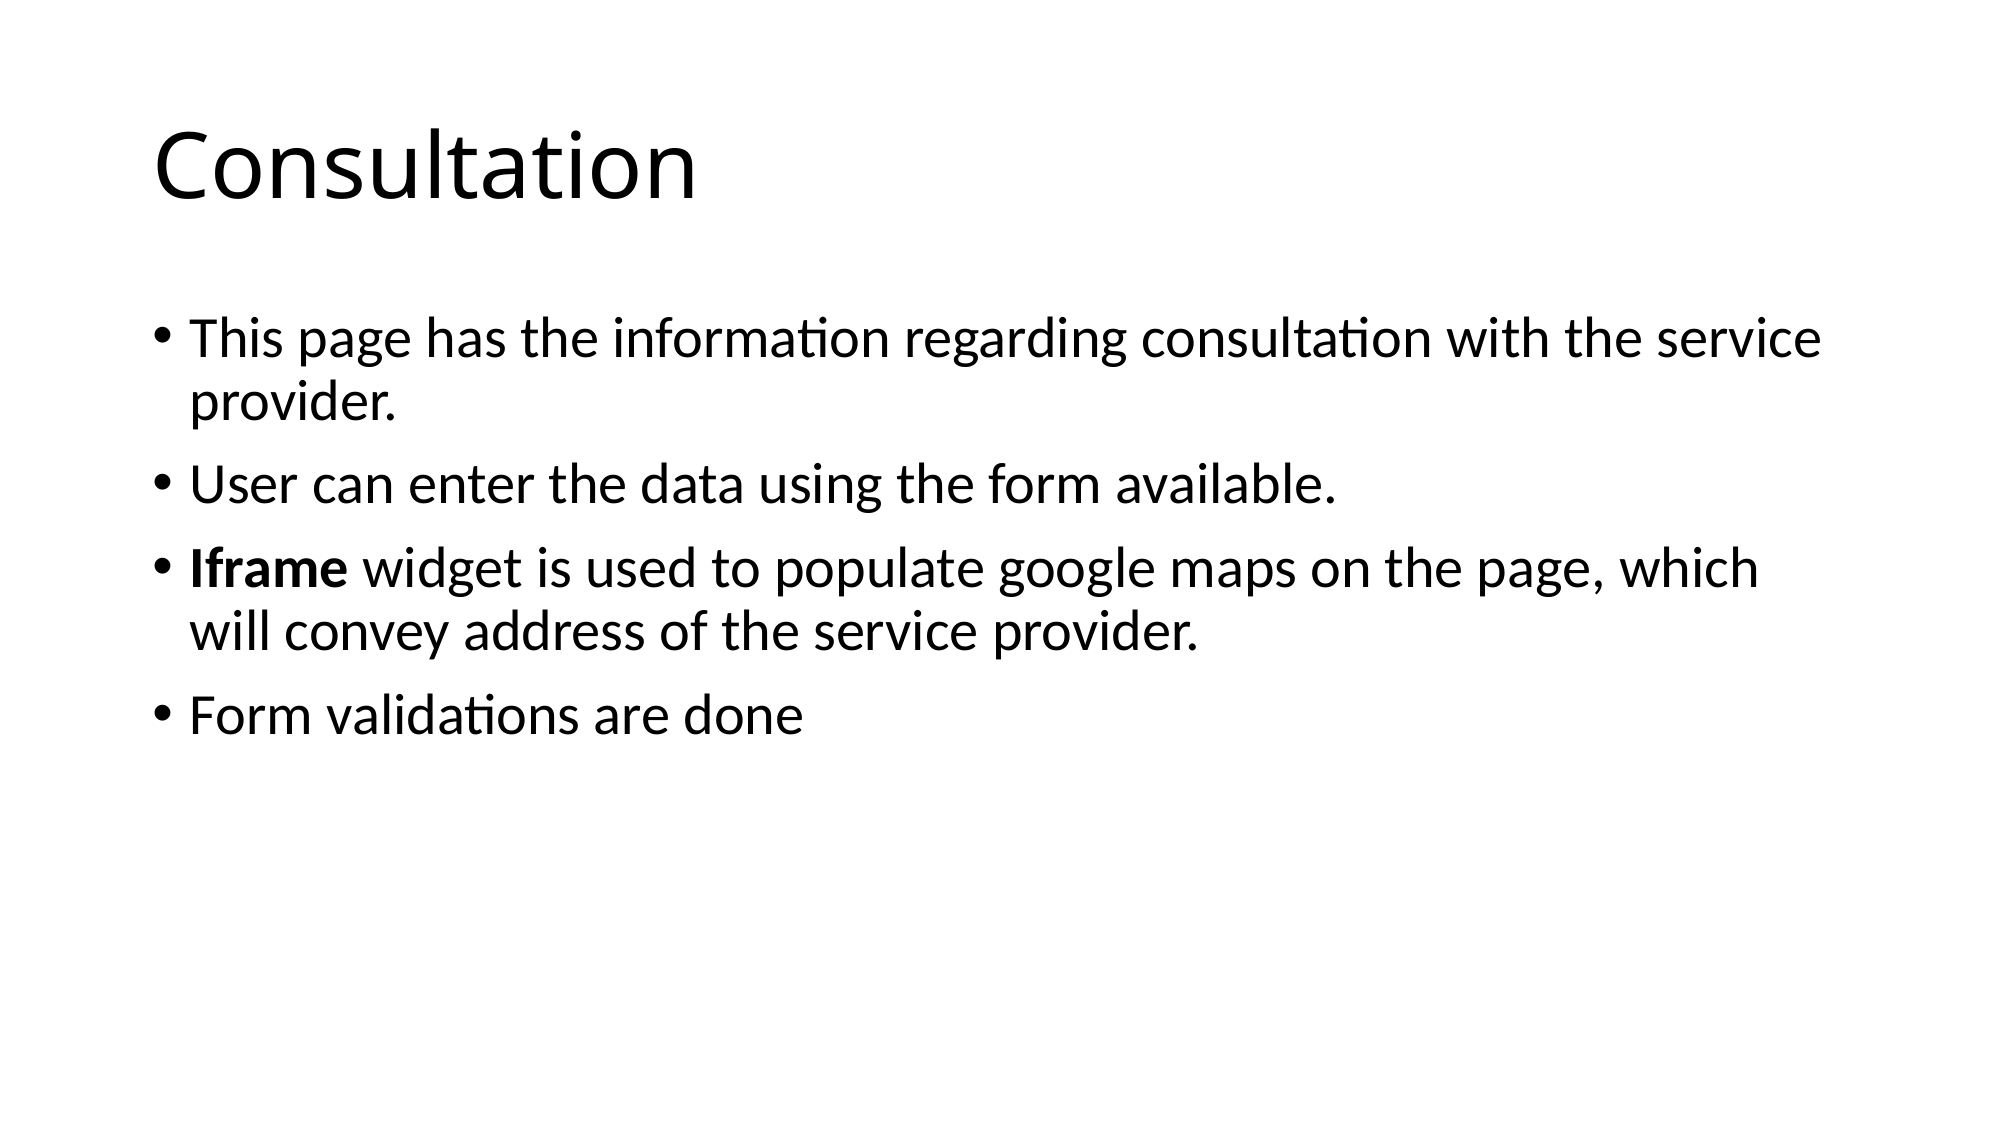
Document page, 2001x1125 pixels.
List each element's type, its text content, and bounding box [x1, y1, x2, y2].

list This page has the information regarding consultation with the service provider. User can enter the data using the form available. Iframe widget is used to populate google maps on the page, which will convey address of the service provider. Form validations are done [137, 299, 1863, 1014]
title Consultation [137, 59, 1863, 278]
